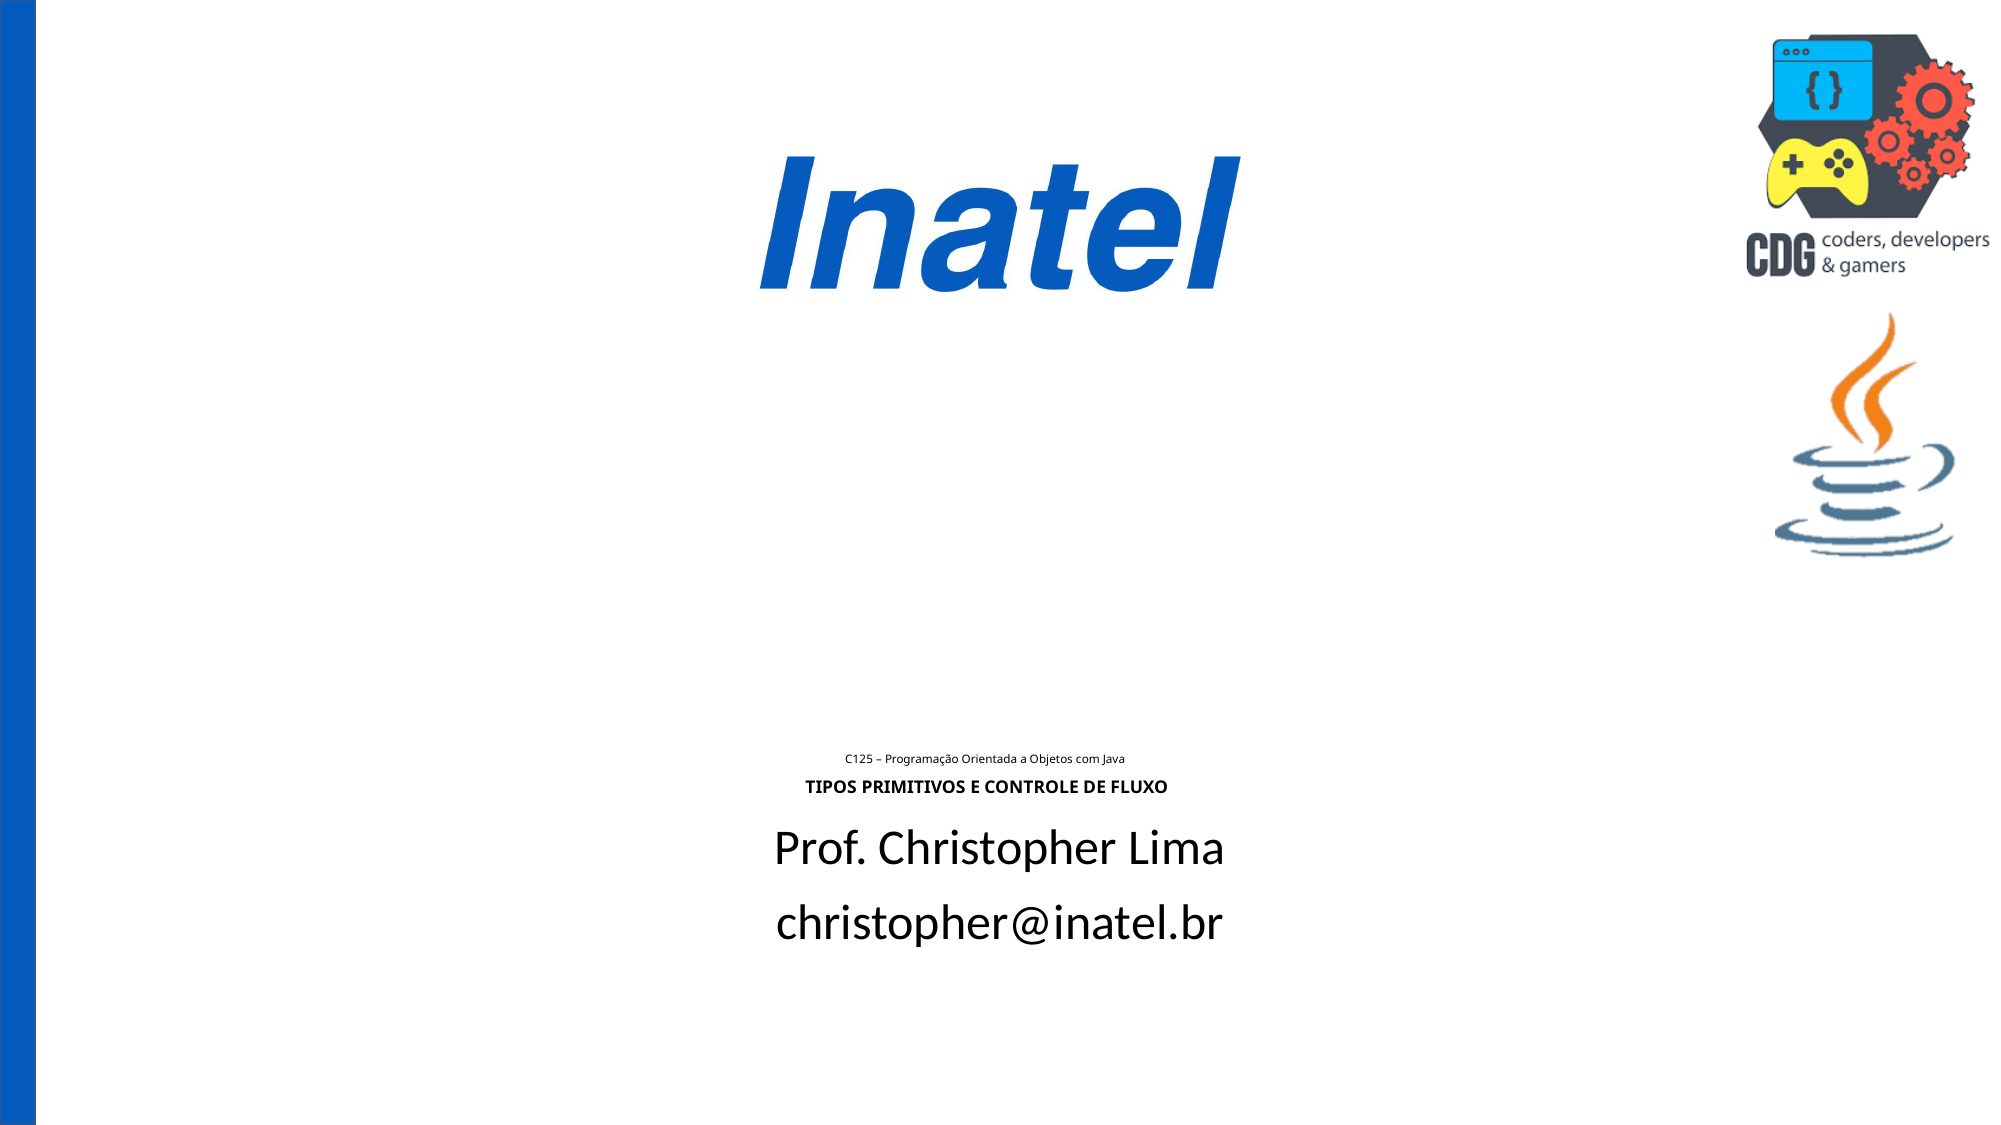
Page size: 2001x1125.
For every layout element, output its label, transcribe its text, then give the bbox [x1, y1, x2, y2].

picture [1766, 307, 1968, 563]
picture [759, 156, 1241, 292]
title C125 – Programação Orientada a Objetos com Java TIPOS PRIMITIVOS E CONTROLE DE FLUXO [234, 413, 1735, 806]
subtitle Prof. Christopher Lima christopher@inatel.br [249, 733, 1750, 1016]
picture [1734, 24, 2000, 290]
text_box [0, 0, 36, 1125]
